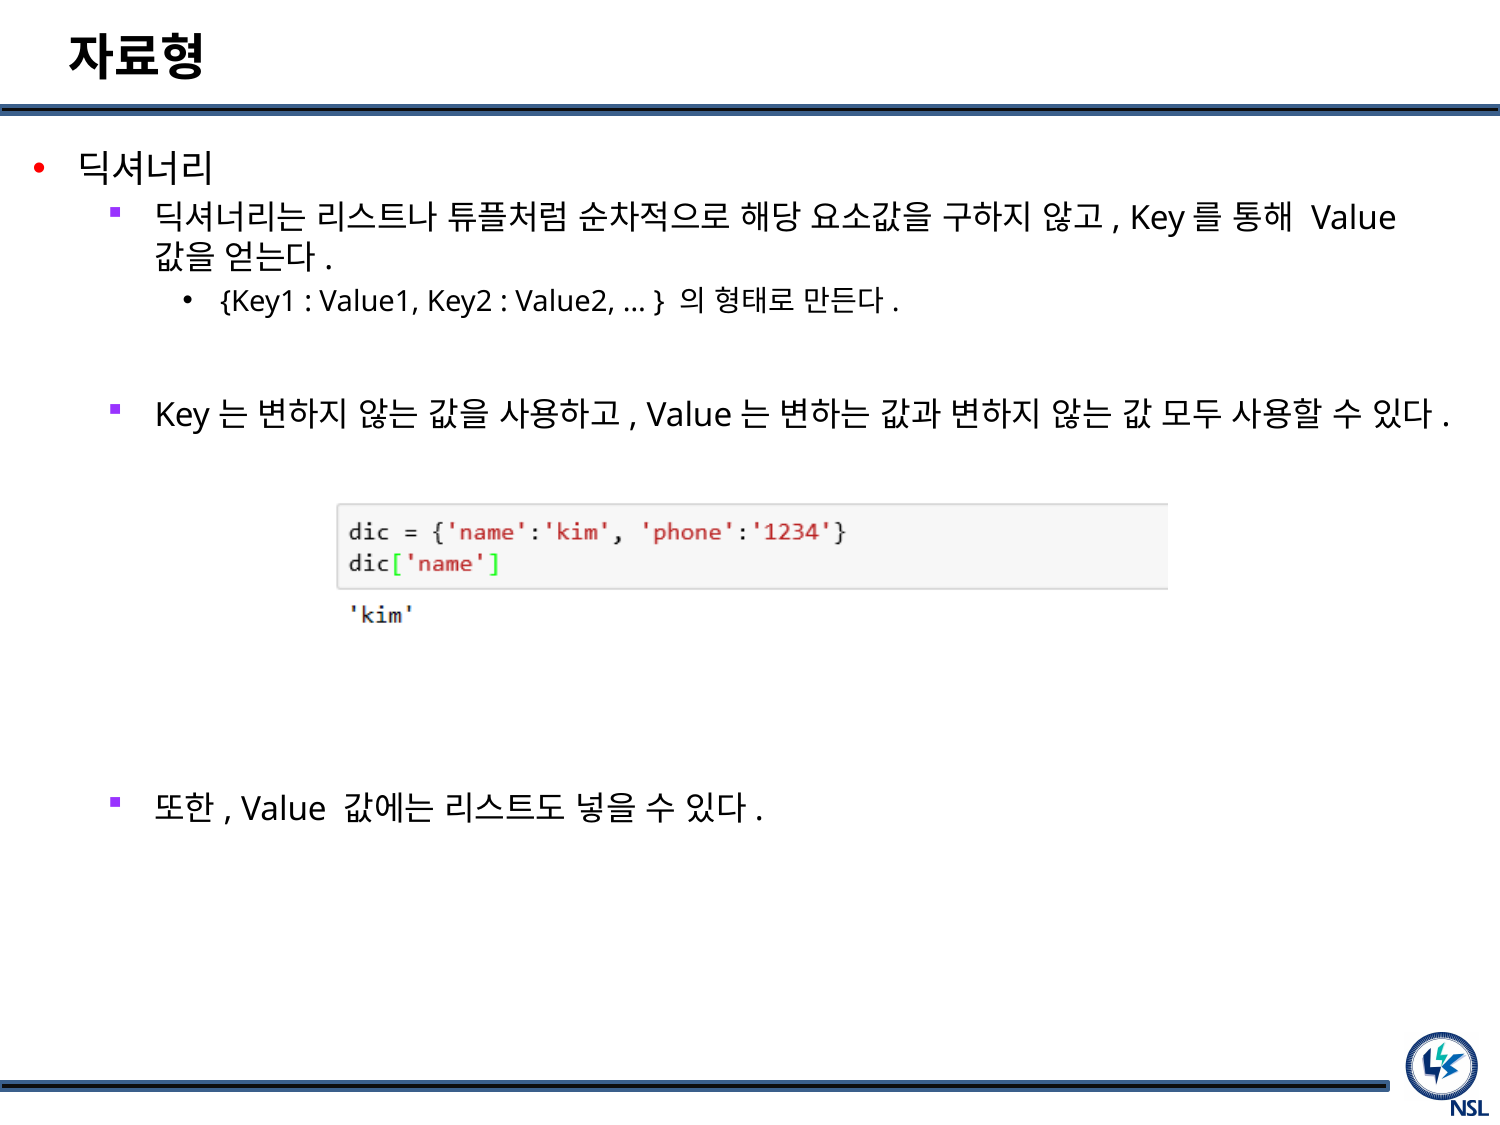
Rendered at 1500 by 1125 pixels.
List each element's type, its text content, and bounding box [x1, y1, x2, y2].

picture [331, 491, 1169, 634]
list 딕셔너리 딕셔너리는 리스트나 튜플처럼 순차적으로 해당 요소값을 구하지 않고, Key를 통해 Value 값을 얻는다. {Key1 : Value1, Key2 : Value2, … } 의 형태로 만든다. Key는 변하지 않는 값을 사용하고, Value는 변하는 값과 변하지 않는 값 모두 사용할 수 있다. 또한, Value 값에는 리스트도 넣을 수 있다. [17, 137, 1479, 1067]
picture [1404, 1067, 1489, 1116]
title 자료형 [53, 7, 1489, 103]
